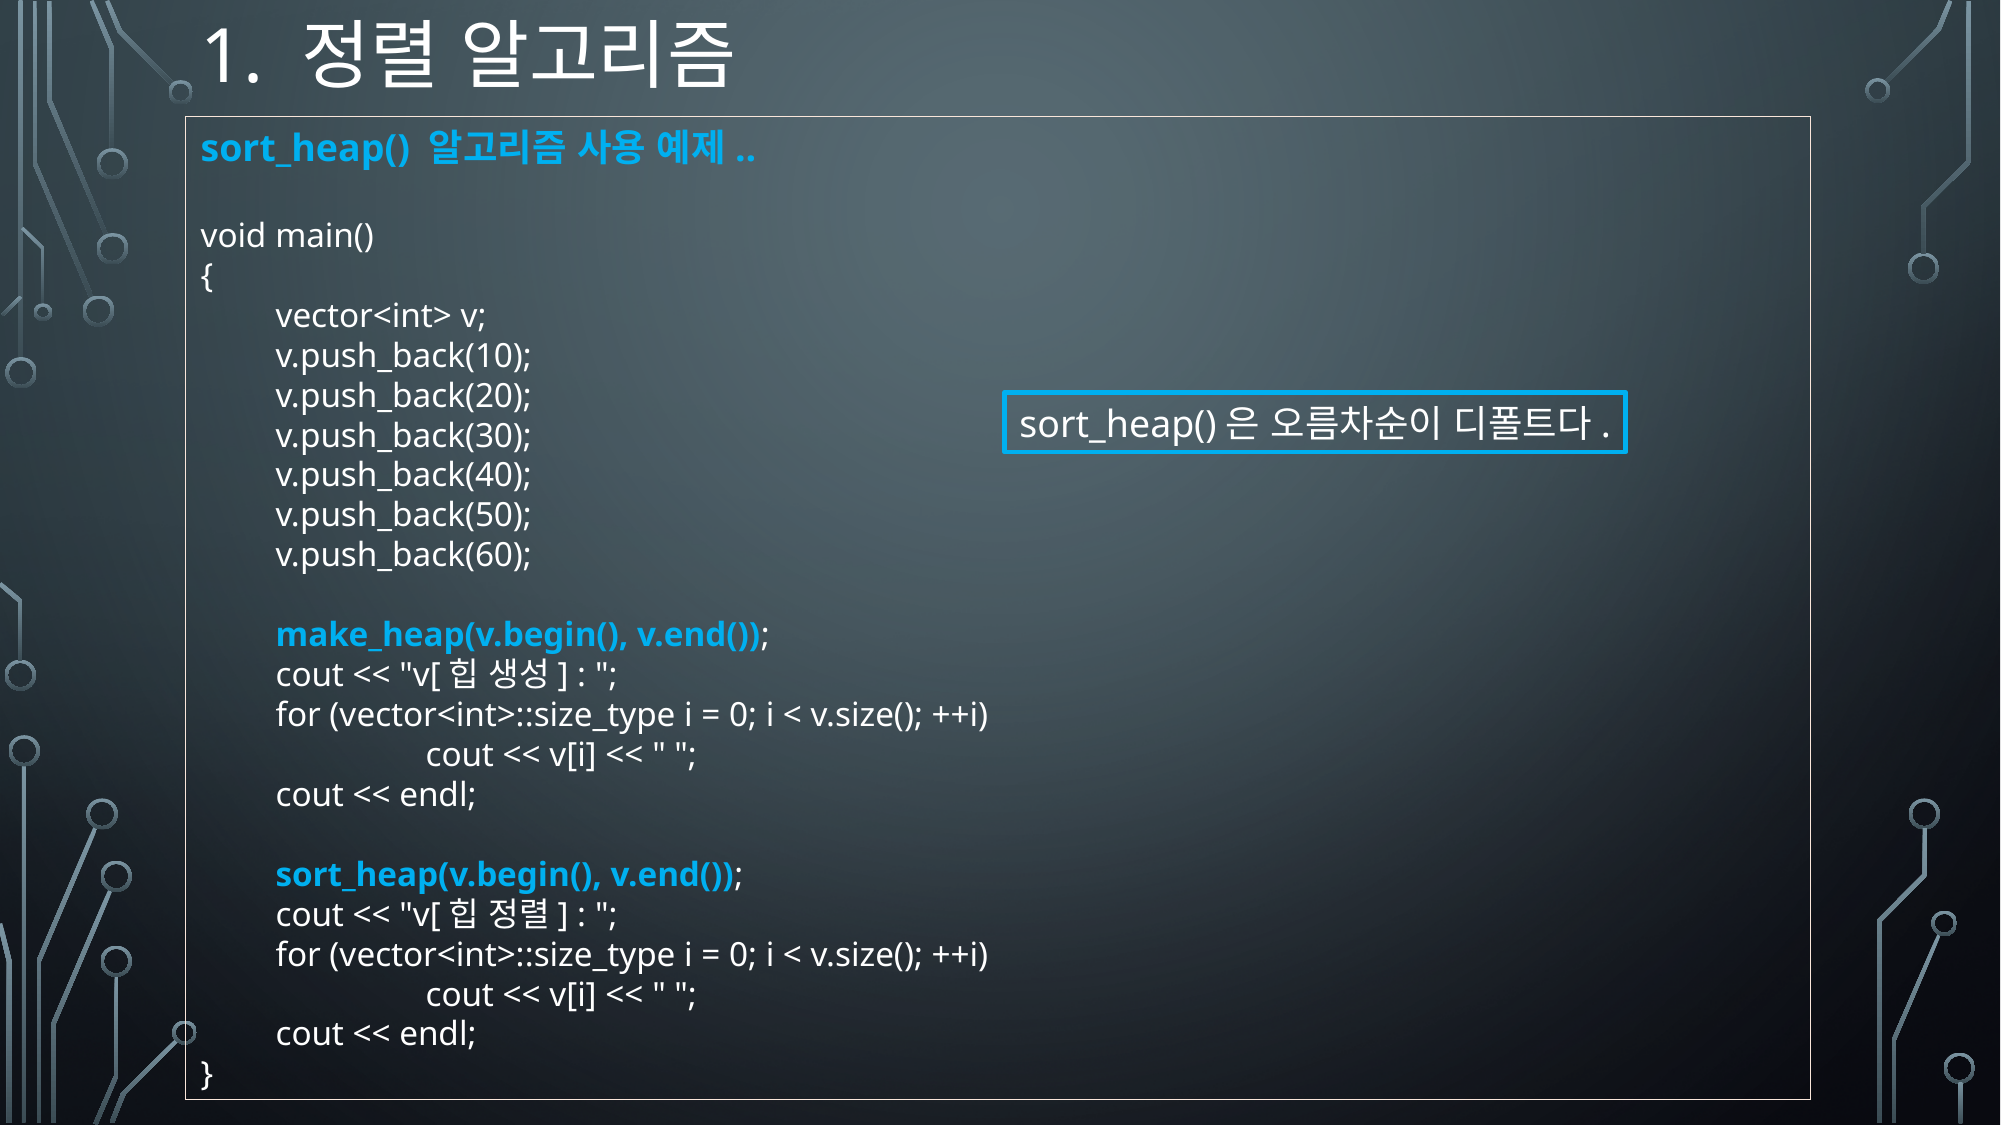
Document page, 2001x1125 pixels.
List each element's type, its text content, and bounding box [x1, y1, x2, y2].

text_box sort_heap()은 오름차순이 디폴트다. [1004, 392, 1626, 452]
title 1. 정렬 알고리즘 [185, 0, 1811, 116]
text_box sort_heap() 알고리즘 사용 예제.. void main() { vector<int> v; v.push_back(10); v.push_back(20); v.push_back(30); v.push_back(40); v.push_back(50); v.push_back(60); make_heap(v.begin(), v.end()); cout << "v[힙 생성] : "; for (vector<int>::size_type i = 0; i < v.size(); ++i) cout << v[i] << " "; cout << endl; sort_heap(v.begin(), v.end()); cout << "v[힙 정렬] : "; for (vector<int>::size_type i = 0; i < v.size(); ++i) cout << v[i] << " "; cout << endl; } [185, 116, 1811, 1100]
